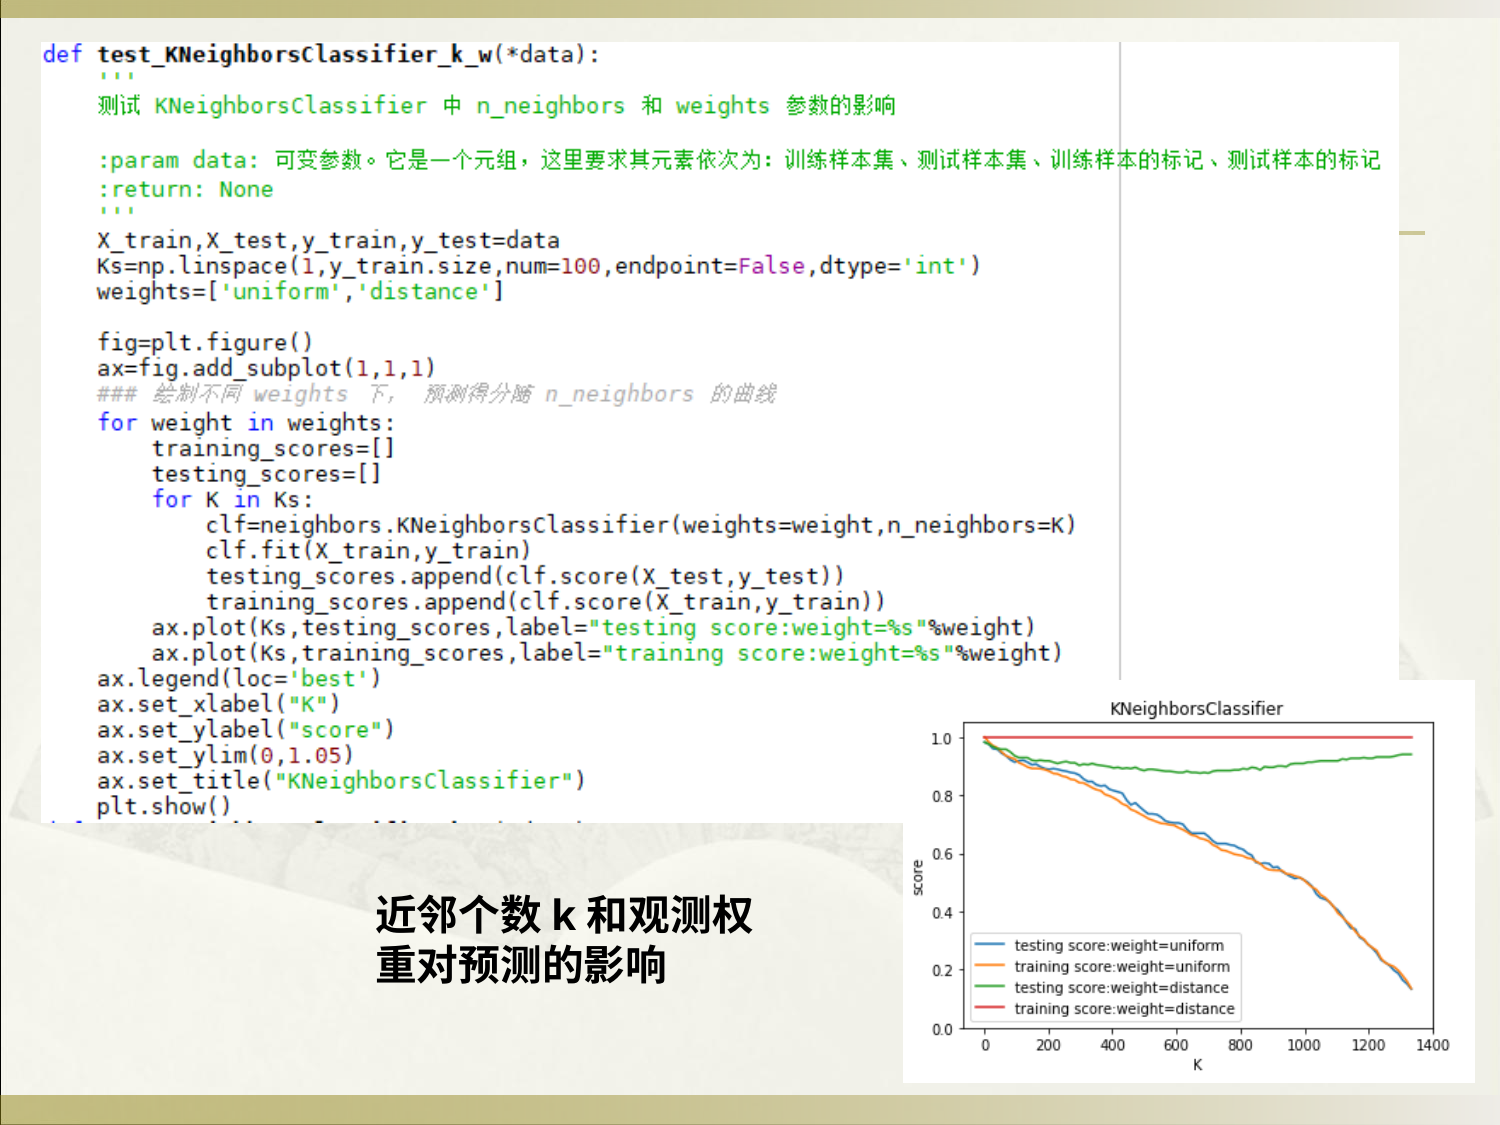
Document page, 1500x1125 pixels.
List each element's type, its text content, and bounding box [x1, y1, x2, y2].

picture [0, 18, 1500, 1095]
text_box 近邻个数k和观测权重对预测的影响 [360, 881, 809, 997]
